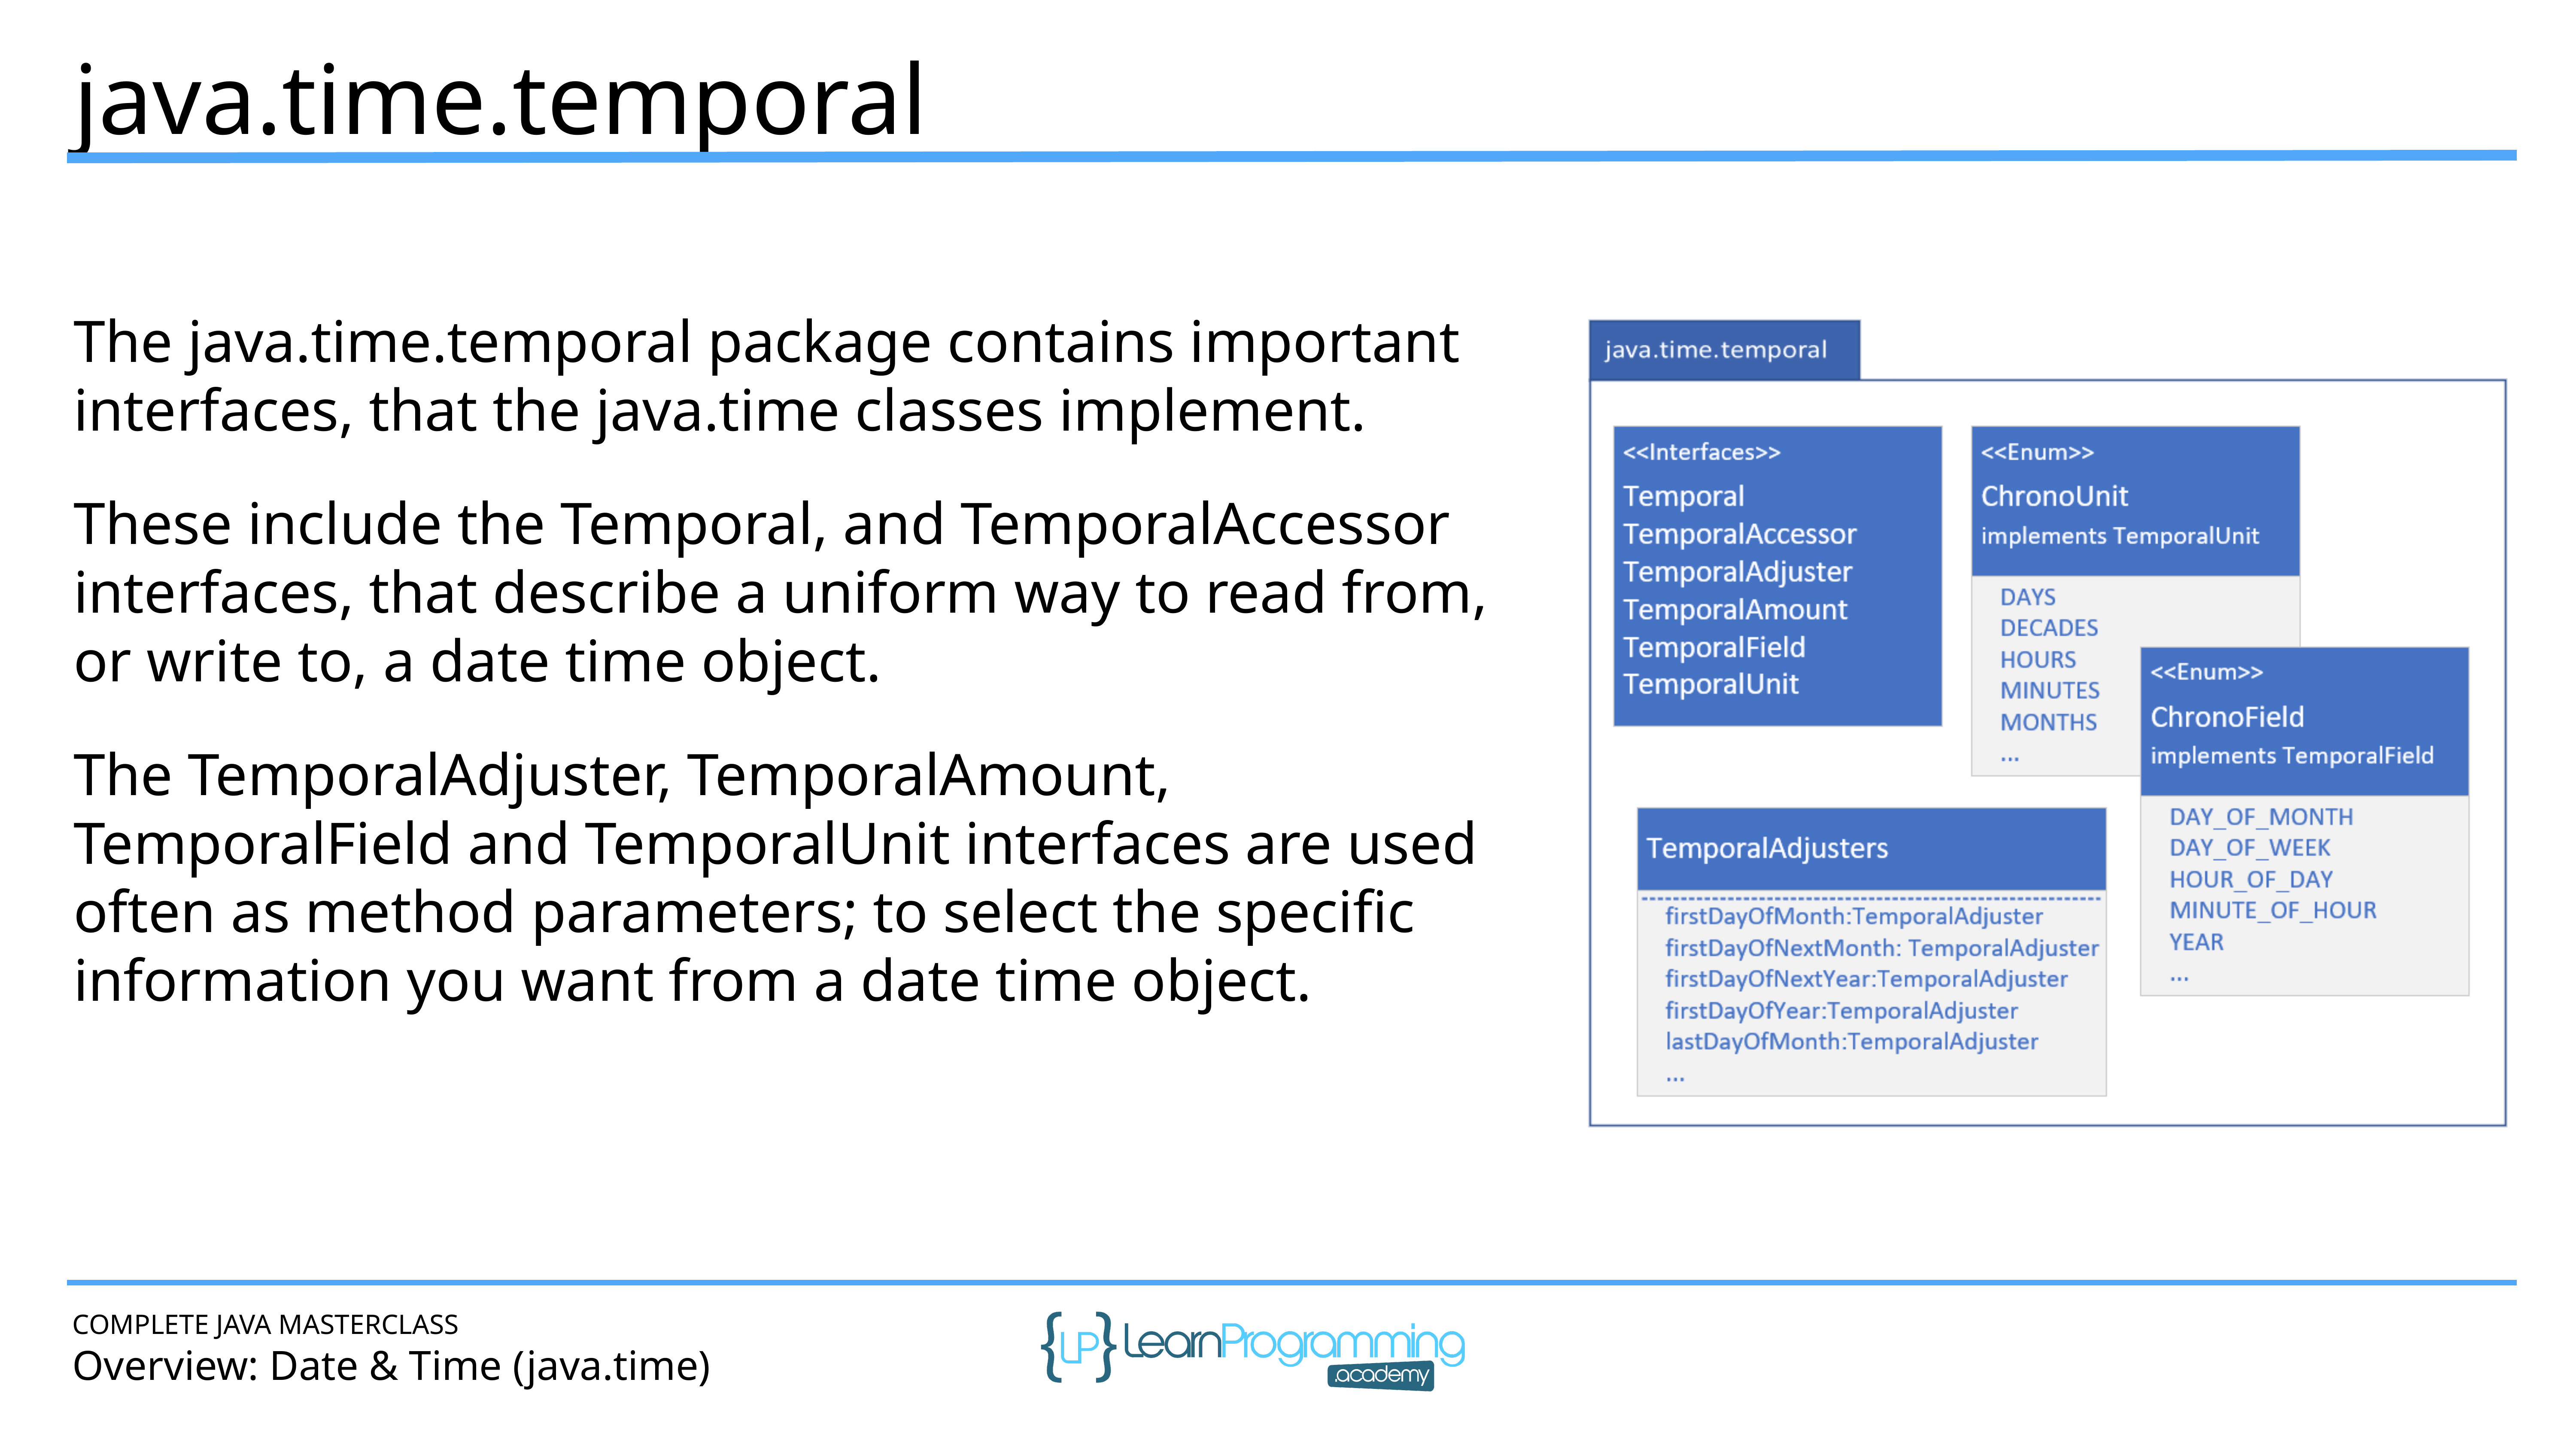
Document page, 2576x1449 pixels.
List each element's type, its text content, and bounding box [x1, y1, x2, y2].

picture [1032, 1302, 1477, 1400]
text_box The java.time.temporal package contains important interfaces, that the java.time classes implement. These include the Temporal, and TemporalAccessor interfaces, that describe a uniform way to read from, or write to, a date time object. The TemporalAdjuster, TemporalAmount, TemporalField and TemporalUnit interfaces are used often as method parameters; to select the specific information you want from a date time object. [67, 301, 1552, 1139]
text_box COMPLETE JAVA MASTERCLASS Overview: Date & Time (java.time) [67, 1302, 1030, 1394]
picture [1586, 319, 2509, 1130]
text_box java.time.temporal [68, 32, 933, 159]
